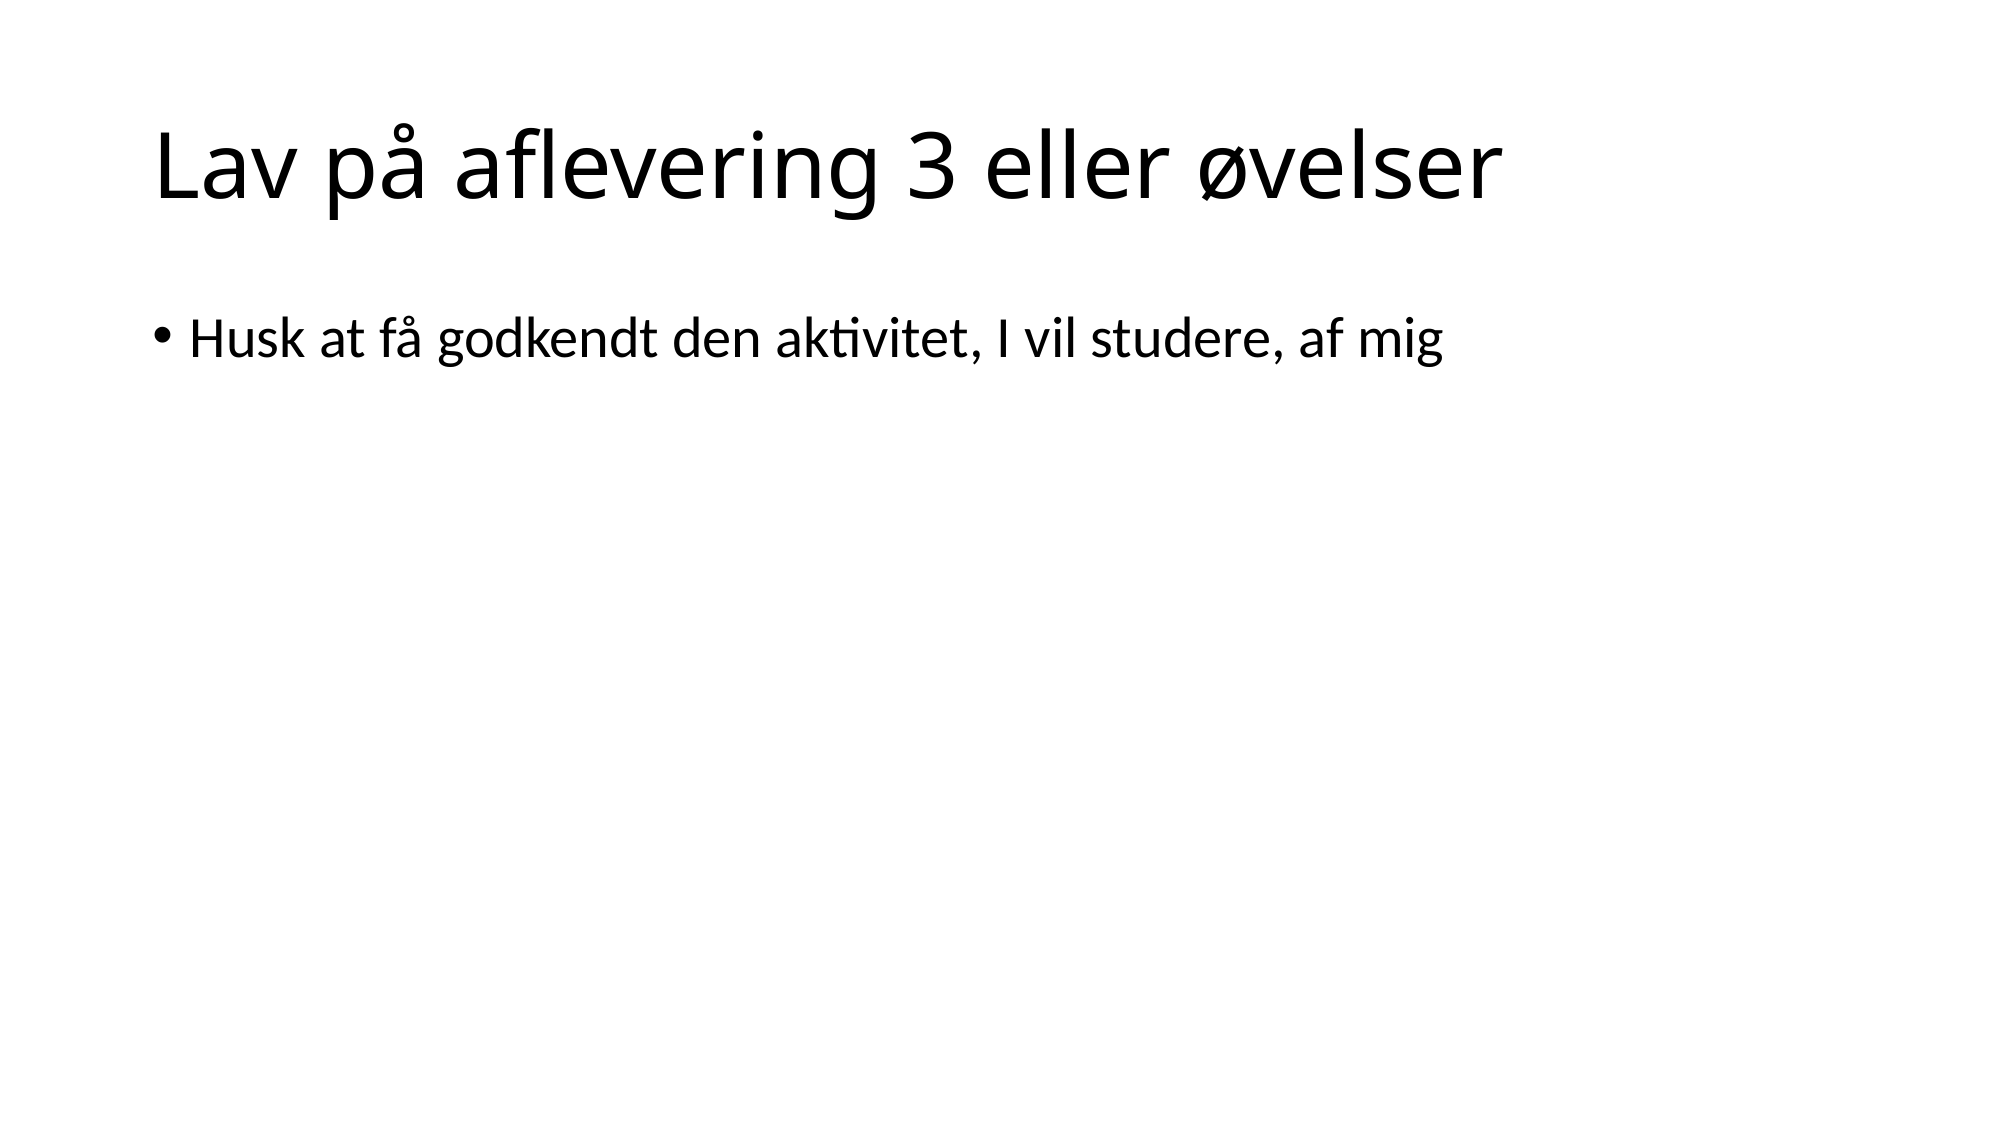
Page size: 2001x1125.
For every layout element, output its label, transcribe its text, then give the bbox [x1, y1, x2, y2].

list Husk at få godkendt den aktivitet, I vil studere, af mig [137, 299, 1863, 1014]
title Lav på aflevering 3 eller øvelser [137, 59, 1863, 278]
